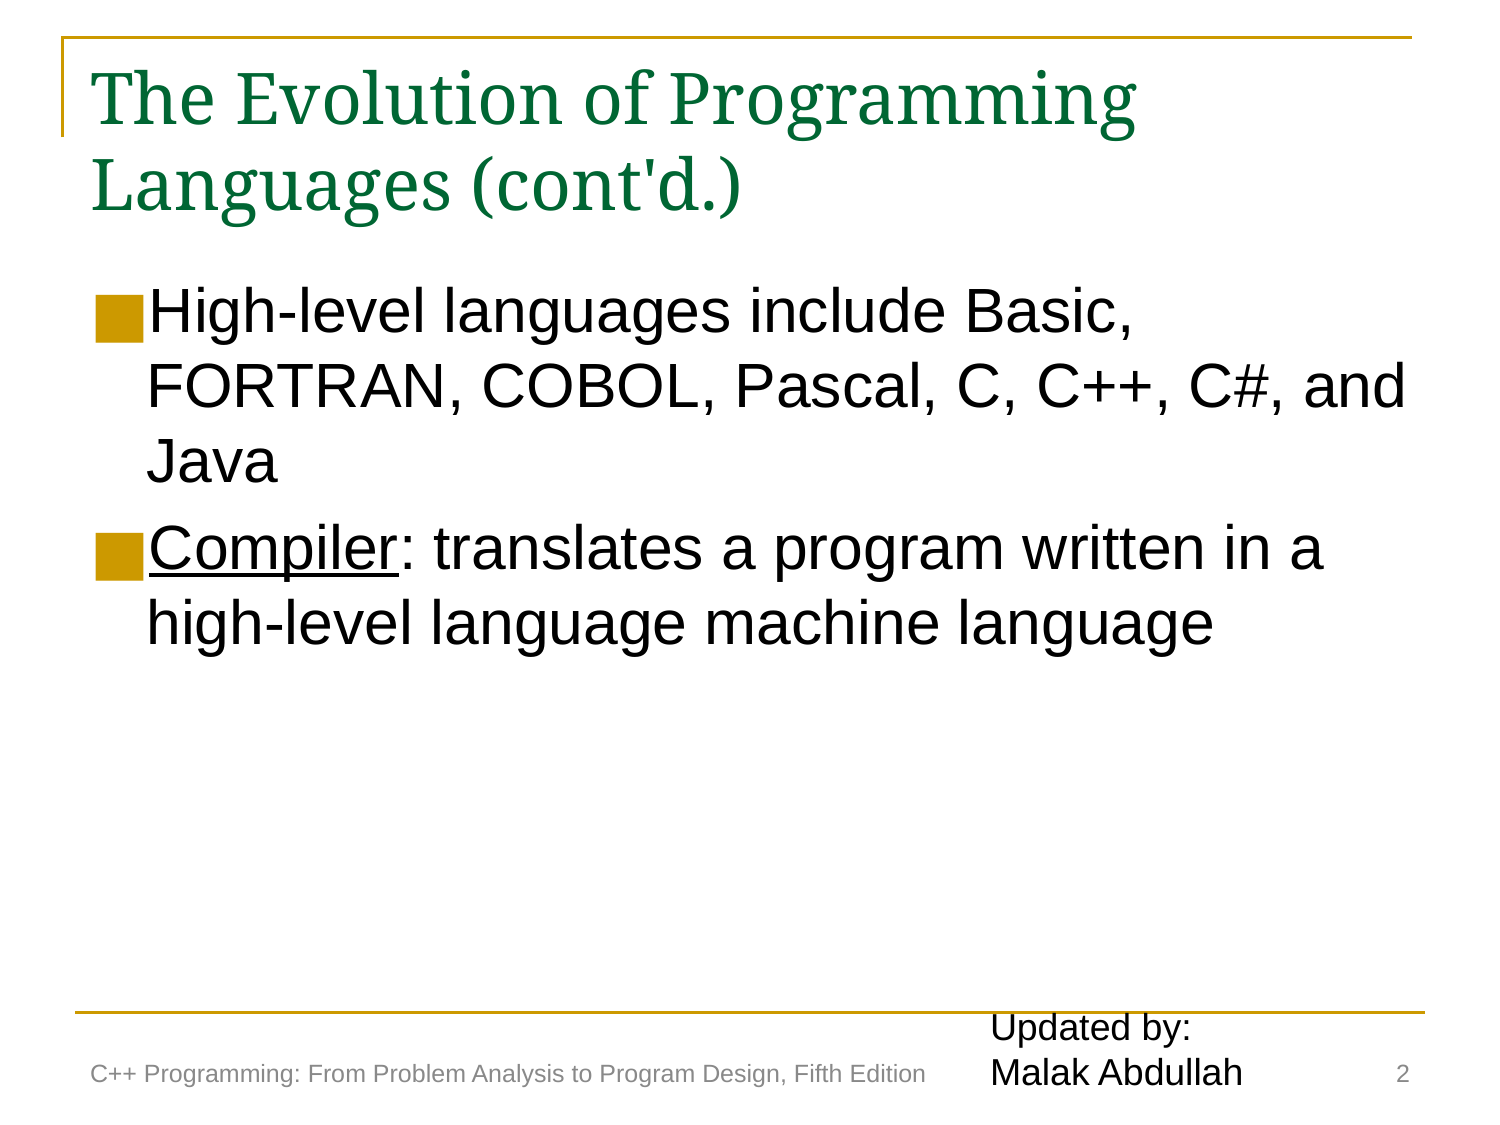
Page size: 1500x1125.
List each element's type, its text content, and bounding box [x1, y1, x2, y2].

text_box C++ Programming: From Problem Analysis to Program Design, Fifth Edition [74, 1042, 988, 1103]
footer Updated by: Malak Abdullah [975, 1025, 1300, 1100]
list High-level languages include Basic, FORTRAN, COBOL, Pascal, C, C++, C#, and Java Compiler: translates a program written in a high-level language machine language [75, 262, 1425, 1006]
text_box ‹#› [1074, 1042, 1425, 1103]
title The Evolution of Programming Languages (cont'd.) [75, 45, 1425, 233]
